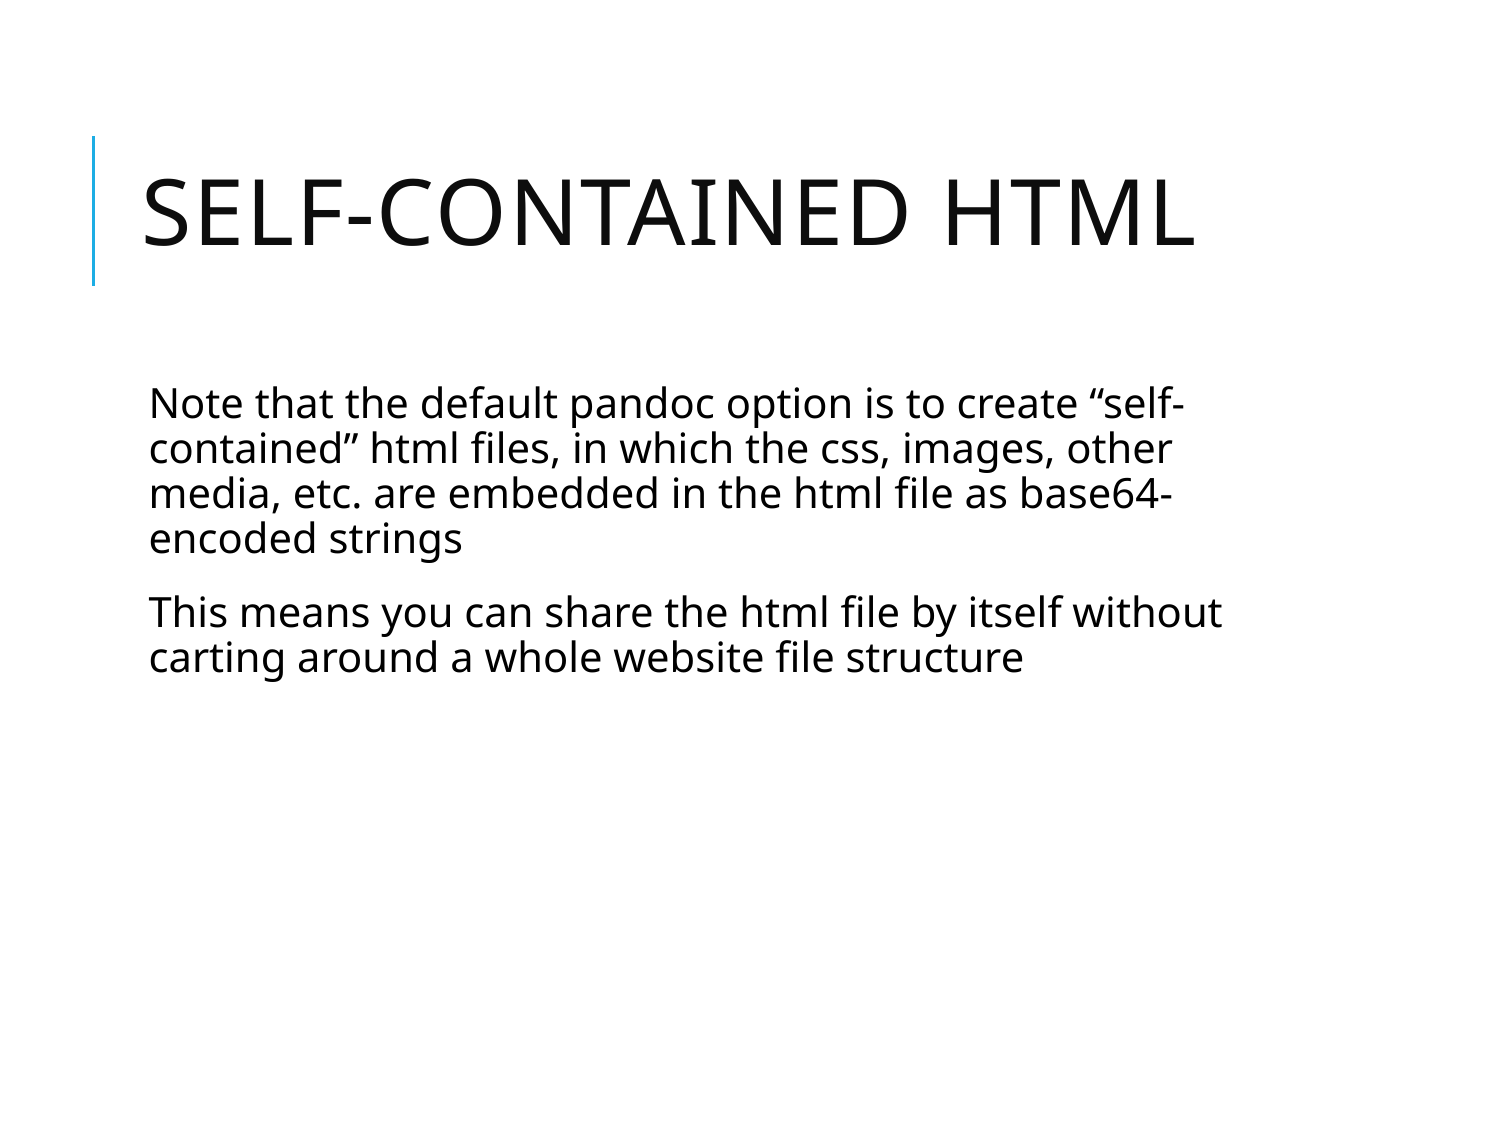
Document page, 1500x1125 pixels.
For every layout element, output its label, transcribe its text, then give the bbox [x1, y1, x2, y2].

title Self-contained HTML [126, 96, 1322, 342]
list Note that the default pandoc option is to create “self-contained” html files, in which the css, images, other media, etc. are embedded in the html file as base64-encoded strings This means you can share the html file by itself without carting around a whole website file structure [126, 375, 1322, 1035]
